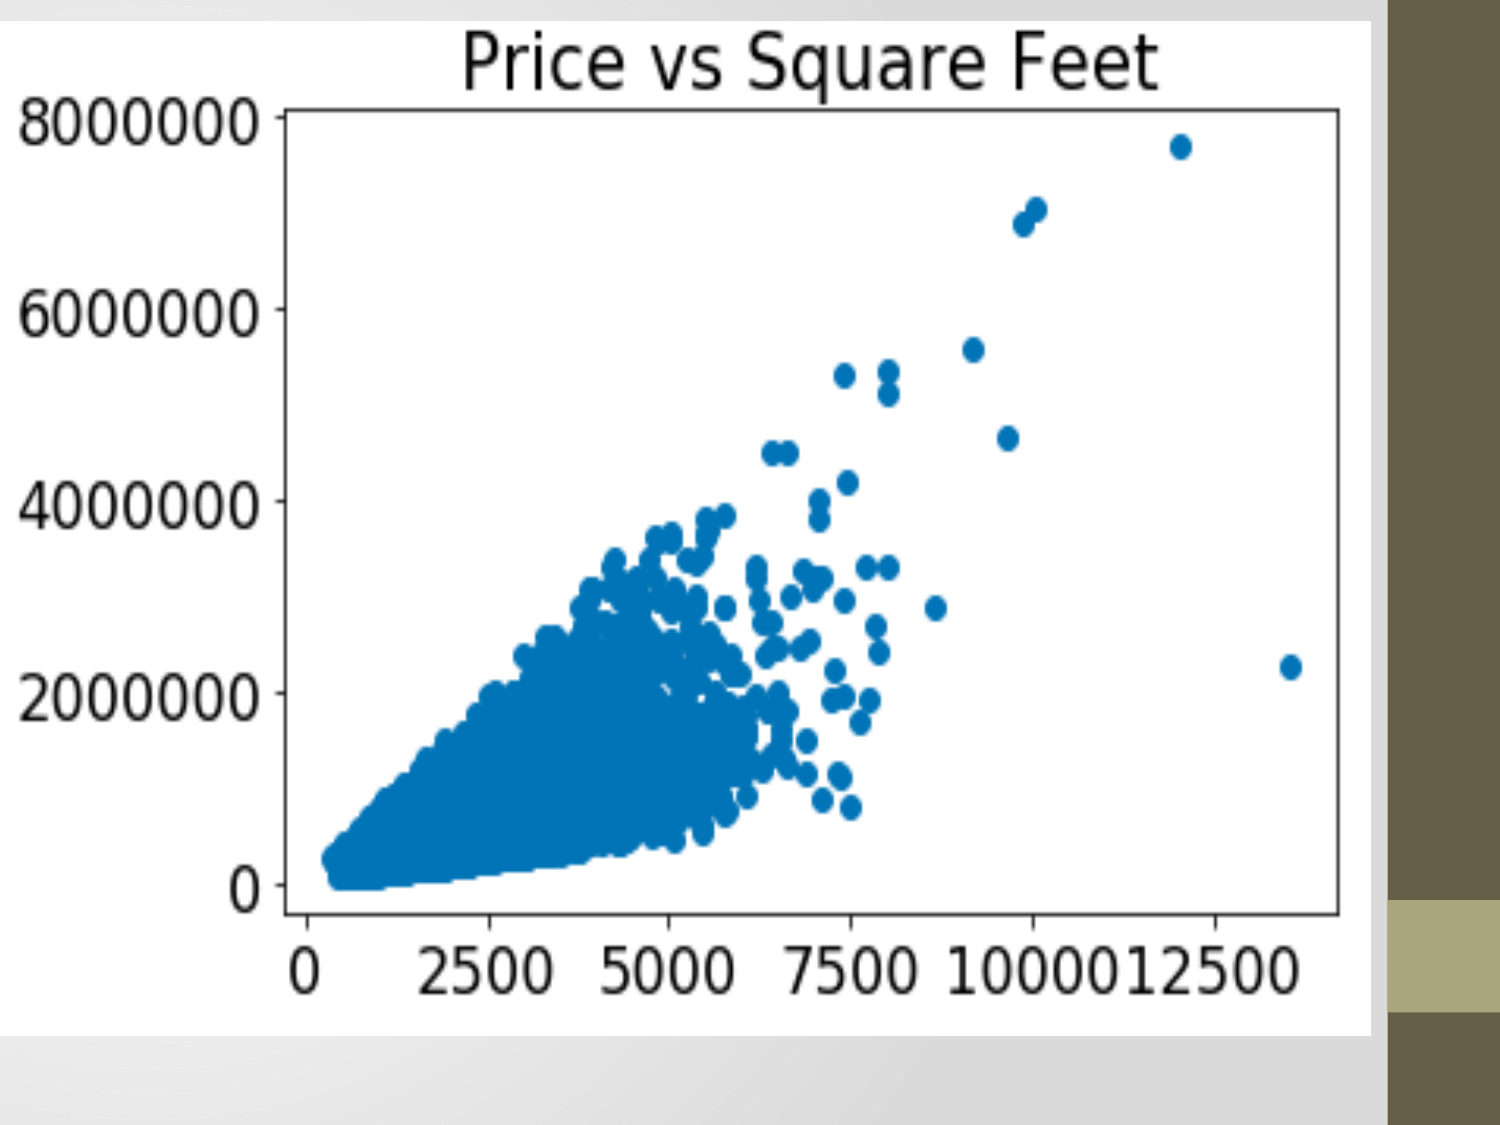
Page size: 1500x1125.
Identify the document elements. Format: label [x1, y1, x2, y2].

list [0, 20, 1372, 1036]
